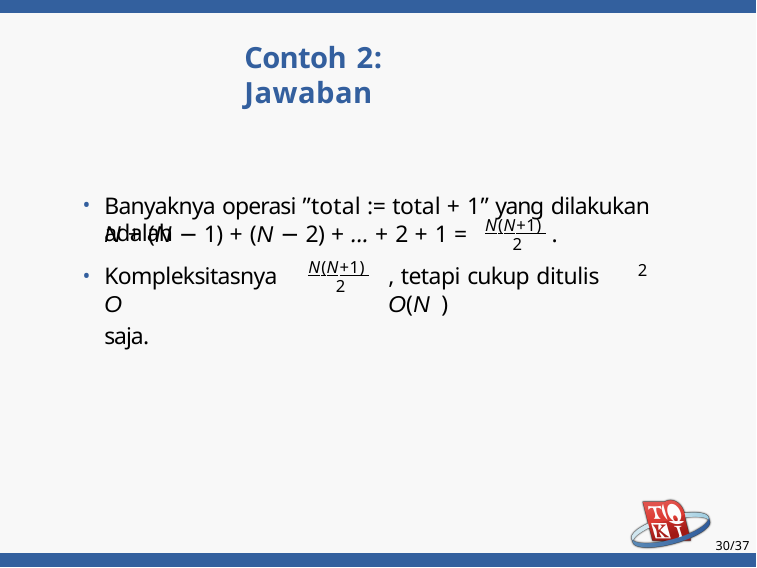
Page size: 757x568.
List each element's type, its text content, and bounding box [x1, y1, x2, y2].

text_box [290, 234, 391, 287]
text_box , tetapi cukup ditulis O(N ) [386, 259, 659, 317]
text_box Kompleksitasnya O saja. [80, 254, 289, 349]
text_box N + (N − 1) + (N − 2) + ... + 2 + 1 = [102, 217, 479, 247]
text_box N(N+1) 2 [483, 212, 552, 254]
title Contoh 2: Jawaban [242, 36, 514, 134]
text_box Banyaknya operasi ”total := total + 1” yang dilakukan adalah [80, 189, 699, 247]
text_box N(N+1) 2 [306, 287, 375, 297]
text_box . [549, 217, 560, 247]
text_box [0, 495, 757, 568]
picture [0, 0, 756, 13]
